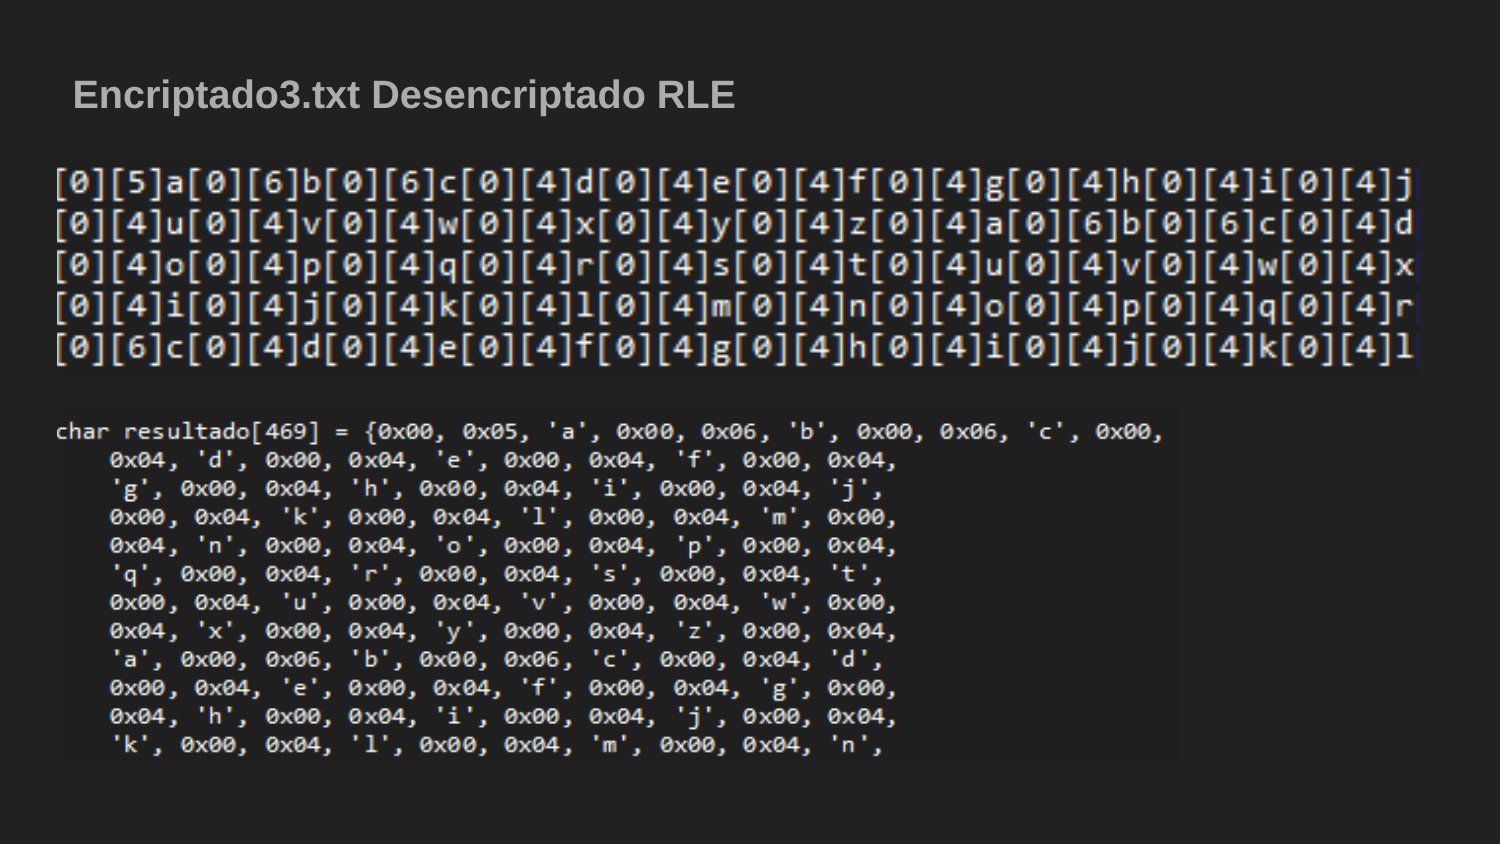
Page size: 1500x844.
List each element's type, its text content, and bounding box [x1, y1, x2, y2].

picture [57, 407, 1181, 762]
picture [57, 158, 1420, 375]
text_box Encriptado3.txt Desencriptado RLE [57, 53, 955, 134]
